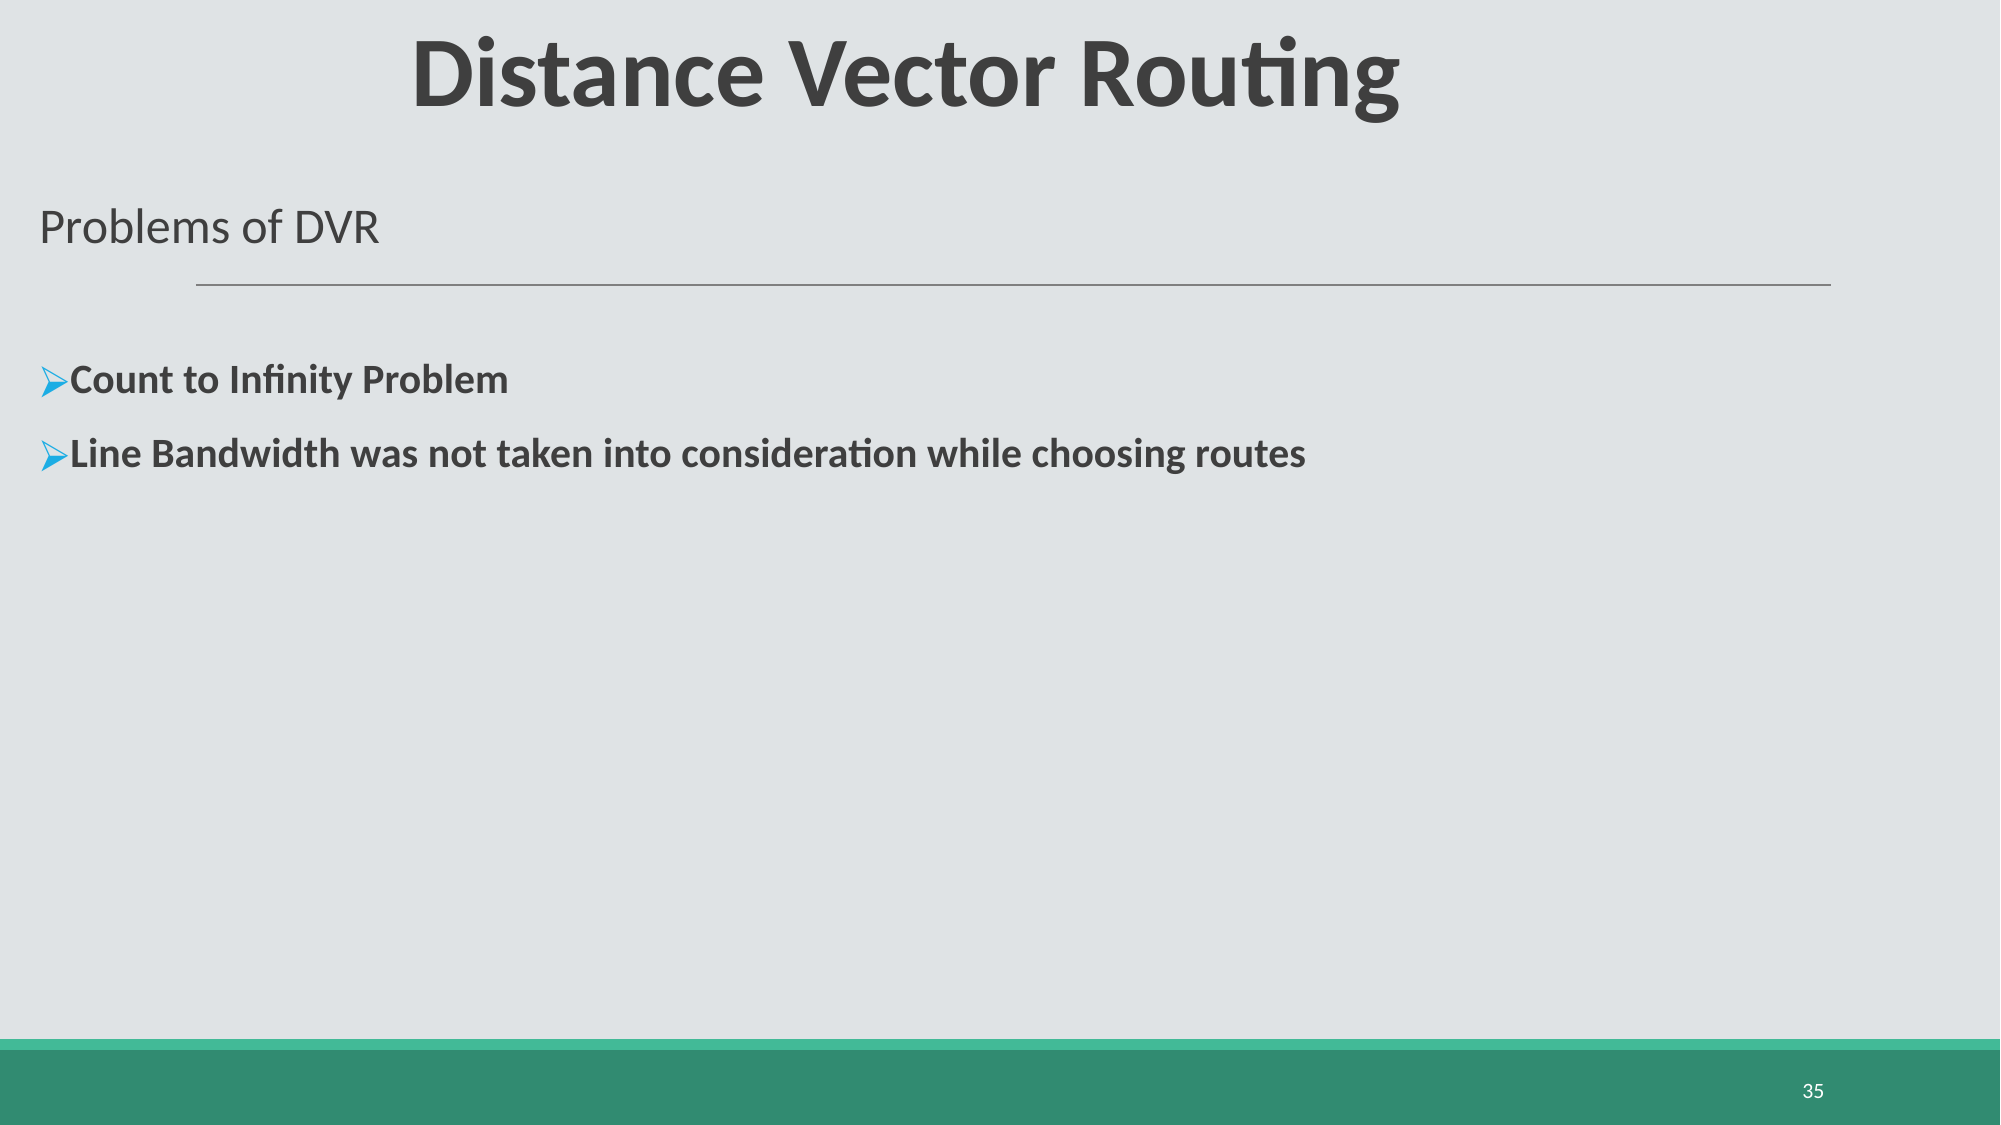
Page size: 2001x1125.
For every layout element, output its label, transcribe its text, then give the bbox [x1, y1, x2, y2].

list Problems of DVR Count to Infinity Problem Line Bandwidth was not taken into consideration while choosing routes [39, 192, 1960, 966]
title Distance Vector Routing [81, 0, 1732, 135]
slide_number ‹#› [1624, 1059, 1840, 1120]
